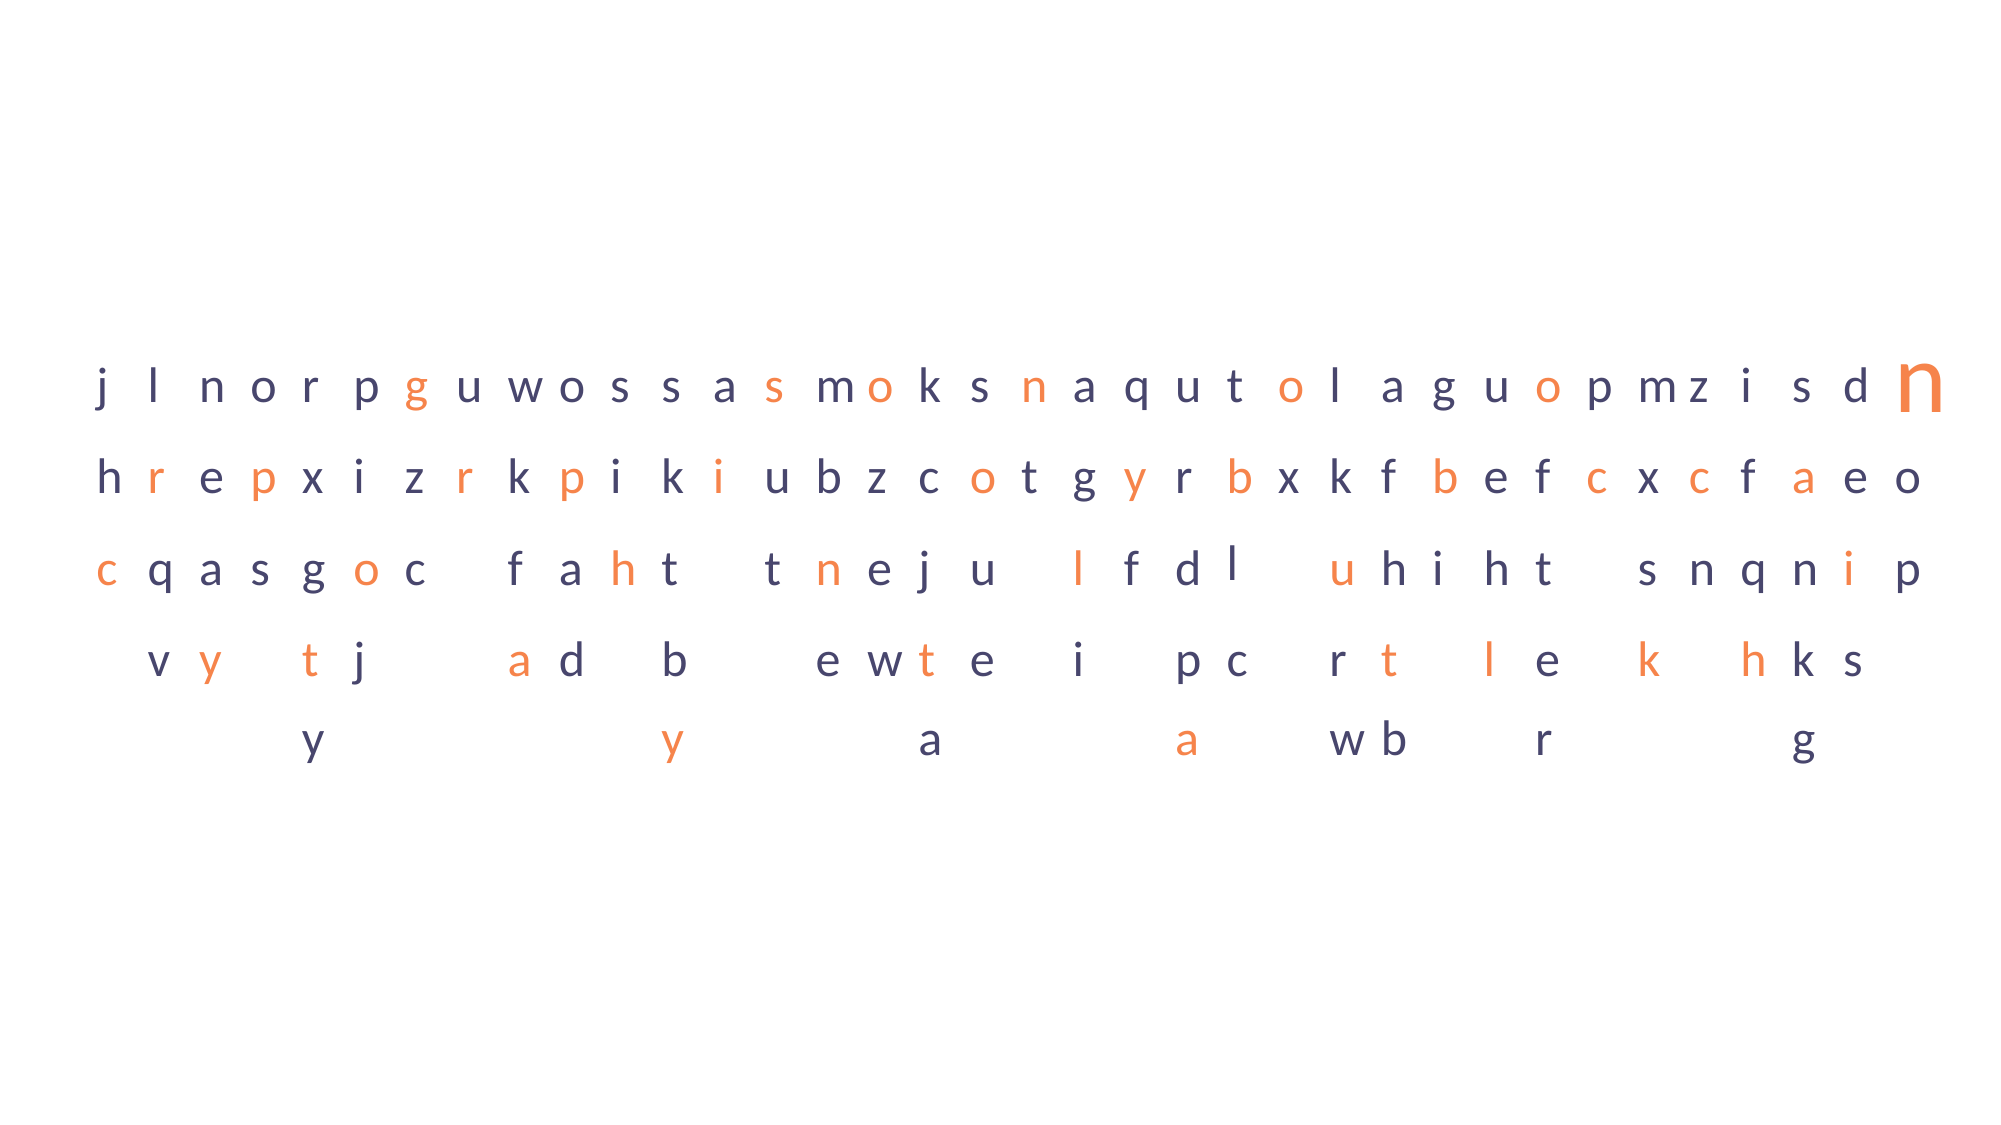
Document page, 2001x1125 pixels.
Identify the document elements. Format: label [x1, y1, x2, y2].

text_box [1828, 527, 1867, 603]
text_box [1160, 527, 1199, 603]
text_box [1057, 619, 1097, 694]
text_box [852, 436, 891, 511]
text_box [595, 527, 634, 603]
text_box [1725, 344, 1765, 420]
text_box [698, 436, 737, 511]
text_box [903, 619, 943, 694]
text_box [698, 344, 737, 420]
text_box [492, 344, 532, 420]
text_box [389, 436, 429, 511]
text_box [1006, 344, 1045, 420]
text_box [132, 344, 172, 420]
text_box [287, 697, 326, 773]
text_box [749, 527, 788, 603]
text_box [1417, 527, 1456, 603]
text_box [1622, 527, 1662, 603]
text_box [1777, 436, 1816, 511]
text_box [1160, 344, 1199, 420]
text_box [1417, 436, 1456, 511]
text_box [287, 344, 326, 420]
text_box [1109, 527, 1148, 603]
text_box [184, 527, 223, 603]
text_box [338, 436, 377, 511]
text_box [1468, 436, 1508, 511]
text_box [1520, 697, 1559, 773]
text_box [1622, 619, 1662, 694]
text_box [81, 527, 121, 603]
text_box [646, 697, 686, 773]
text_box [184, 344, 223, 420]
text_box [1468, 527, 1508, 603]
text_box [544, 344, 583, 420]
text_box [954, 619, 994, 694]
text_box [954, 527, 994, 603]
text_box [338, 527, 377, 603]
text_box [1006, 436, 1045, 511]
text_box [287, 436, 326, 511]
text_box [800, 436, 840, 511]
text_box [389, 344, 429, 420]
text_box [903, 436, 943, 511]
text_box [1366, 619, 1405, 694]
text_box [1109, 344, 1148, 420]
text_box [544, 527, 583, 603]
text_box [1520, 527, 1559, 603]
text_box [1314, 527, 1354, 603]
text_box [1725, 619, 1765, 694]
text_box [800, 619, 840, 694]
text_box [184, 619, 223, 694]
text_box [1571, 344, 1610, 420]
text_box [1314, 697, 1354, 773]
text_box [1263, 344, 1302, 420]
text_box [800, 527, 840, 603]
text_box [595, 344, 634, 420]
text_box [1314, 436, 1354, 511]
text_box [1879, 527, 1919, 603]
text_box [1417, 344, 1456, 420]
text_box [1622, 344, 1662, 420]
text_box [1777, 527, 1816, 603]
text_box [492, 619, 532, 694]
text_box [1674, 344, 1713, 420]
text_box [235, 436, 275, 511]
text_box [1263, 436, 1302, 511]
text_box [492, 436, 532, 511]
text_box [1828, 344, 1867, 420]
text_box [1366, 436, 1405, 511]
text_box [1520, 436, 1559, 511]
text_box [1314, 619, 1354, 694]
text_box [1211, 344, 1251, 420]
text_box [1211, 523, 1251, 598]
text_box [749, 436, 788, 511]
text_box [1879, 305, 1919, 511]
text_box [544, 619, 583, 694]
text_box [1674, 527, 1713, 603]
text_box [132, 436, 172, 511]
text_box [235, 527, 275, 603]
text_box [338, 344, 377, 420]
text_box [81, 436, 121, 511]
text_box [441, 436, 480, 511]
text_box [1828, 436, 1867, 511]
text_box [1057, 527, 1097, 603]
text_box [1520, 344, 1559, 420]
text_box [1160, 619, 1199, 694]
text_box [1109, 436, 1148, 511]
text_box [903, 344, 943, 420]
text_box [338, 619, 377, 694]
text_box [1674, 436, 1713, 511]
text_box [1211, 619, 1251, 694]
text_box [852, 344, 891, 420]
text_box [852, 527, 891, 603]
text_box [389, 527, 429, 603]
text_box [749, 344, 788, 420]
text_box [287, 527, 326, 603]
text_box [1314, 344, 1354, 420]
text_box [81, 344, 121, 420]
text_box [646, 619, 686, 694]
text_box [1777, 619, 1816, 694]
text_box [1160, 436, 1199, 511]
text_box [132, 527, 172, 603]
text_box [1777, 344, 1816, 420]
text_box [852, 619, 891, 694]
text_box [544, 436, 583, 511]
text_box [646, 344, 686, 420]
text_box [1211, 436, 1251, 511]
text_box [1160, 697, 1199, 773]
text_box [1520, 619, 1559, 694]
text_box [954, 344, 994, 420]
text_box [800, 344, 840, 420]
text_box [903, 527, 943, 603]
text_box [1725, 436, 1765, 511]
text_box [492, 527, 532, 603]
text_box [1057, 344, 1097, 420]
text_box [646, 527, 686, 603]
text_box [1571, 436, 1610, 511]
text_box [1468, 619, 1508, 694]
text_box [235, 344, 275, 420]
text_box [1725, 527, 1765, 603]
text_box [1622, 436, 1662, 511]
text_box [1366, 697, 1405, 773]
text_box [954, 436, 994, 511]
text_box [1828, 619, 1867, 694]
text_box [287, 619, 326, 694]
text_box [1468, 344, 1508, 420]
text_box [184, 436, 223, 511]
text_box [903, 697, 943, 773]
text_box [1057, 436, 1097, 511]
text_box [1366, 527, 1405, 603]
text_box [132, 619, 172, 694]
text_box [595, 436, 634, 511]
text_box [1777, 697, 1816, 773]
text_box [646, 436, 686, 511]
text_box [1366, 344, 1405, 420]
text_box [441, 344, 480, 420]
